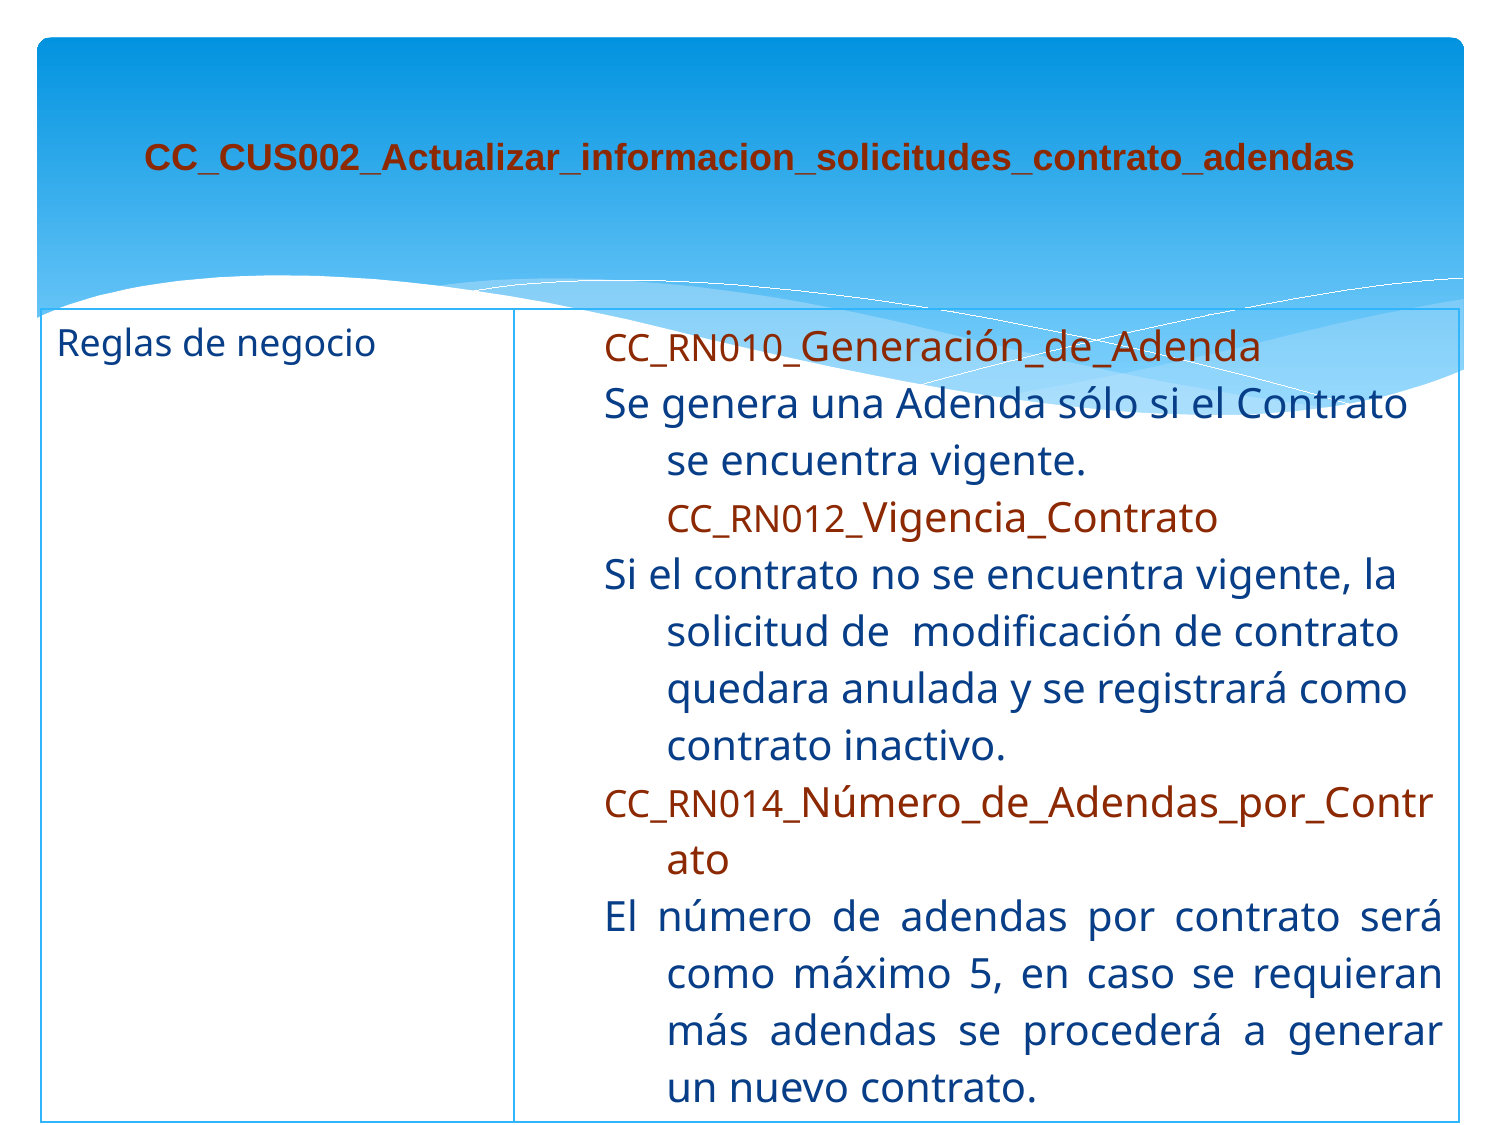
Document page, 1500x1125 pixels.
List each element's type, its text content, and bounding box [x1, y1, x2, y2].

text_box CC_CUS002_Actualizar_informacion_solicitudes_contrato_adendas [74, 55, 1425, 261]
table_header Reglas de negocio [42, 310, 513, 1121]
table_header CC_RN010_Generación_de_Adenda Se genera una Adenda sólo si el Contrato se encuentra vigente. CC_RN012_Vigencia_Contrato Si el contrato no se encuentra vigente, la solicitud de modificación de contrato quedara anulada y se registrará como contrato inactivo. CC_RN014_Número_de_Adendas_por_Contrato El número de adendas por contrato será como máximo 5, en caso se requieran más adendas se procederá a generar un nuevo contrato. [515, 310, 1458, 1121]
